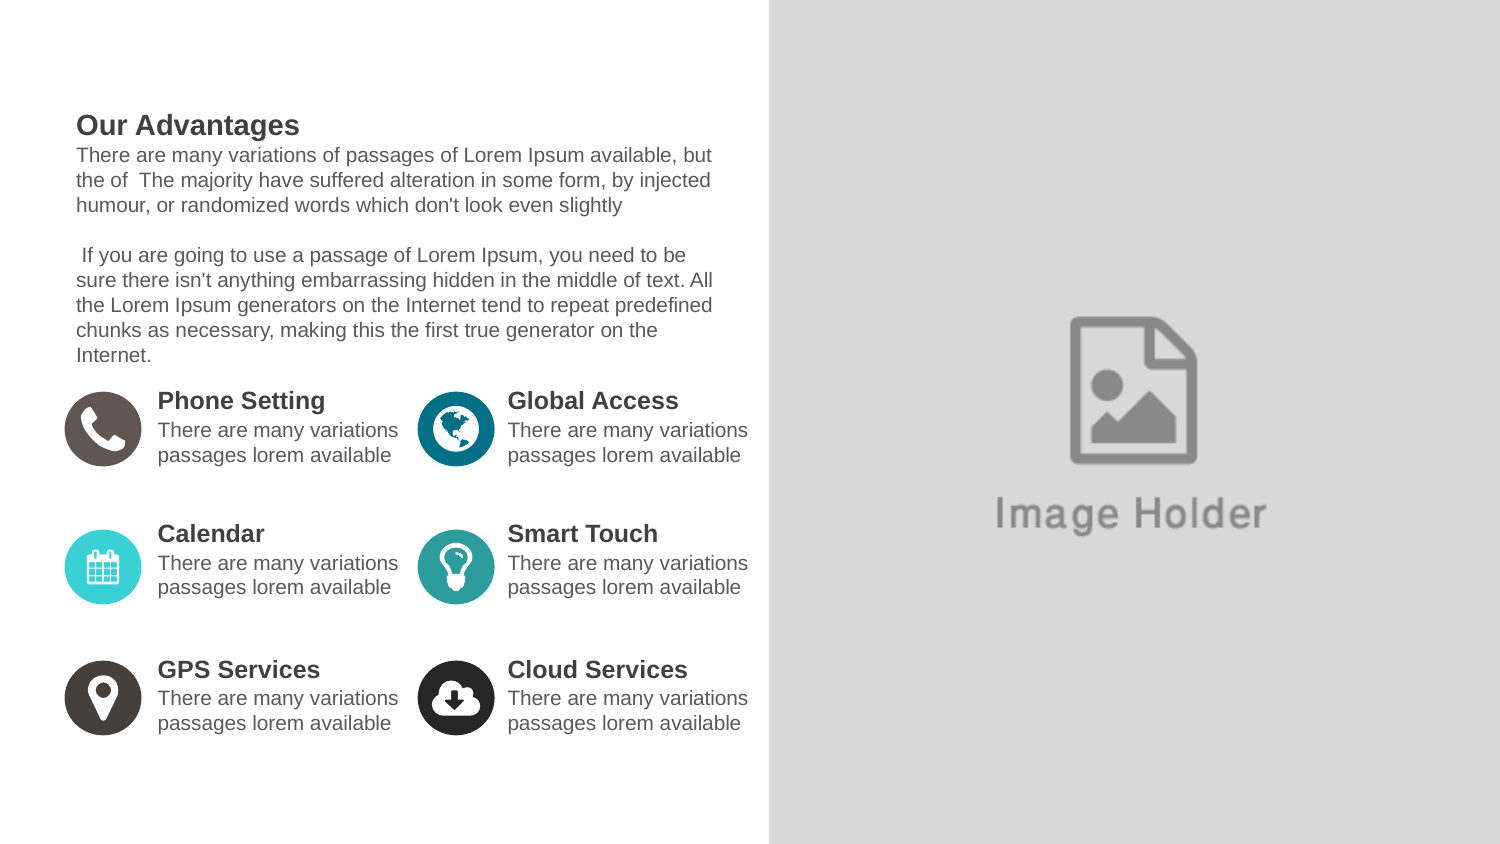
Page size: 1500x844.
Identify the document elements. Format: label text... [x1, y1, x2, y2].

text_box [507, 653, 761, 736]
text_box Our Advantages There are many variations of passages of Lorem Ipsum available, but the of The majority have suffered alteration in some form, by injected humour, or randomized words which don't look even slightly If you are going to use a passage of Lorem Ipsum, you need to be sure there isn't anything embarrassing hidden in the middle of text. All the Lorem Ipsum generators on the Internet tend to repeat predefined chunks as necessary, making this the first true generator on the Internet. [61, 98, 733, 374]
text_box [157, 653, 412, 736]
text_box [157, 517, 412, 601]
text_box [157, 384, 418, 468]
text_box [507, 517, 761, 601]
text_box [417, 660, 495, 736]
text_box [417, 391, 495, 467]
text_box [767, 0, 1500, 844]
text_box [64, 391, 142, 467]
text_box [64, 660, 142, 736]
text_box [64, 529, 142, 605]
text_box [417, 529, 495, 605]
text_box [507, 384, 761, 468]
